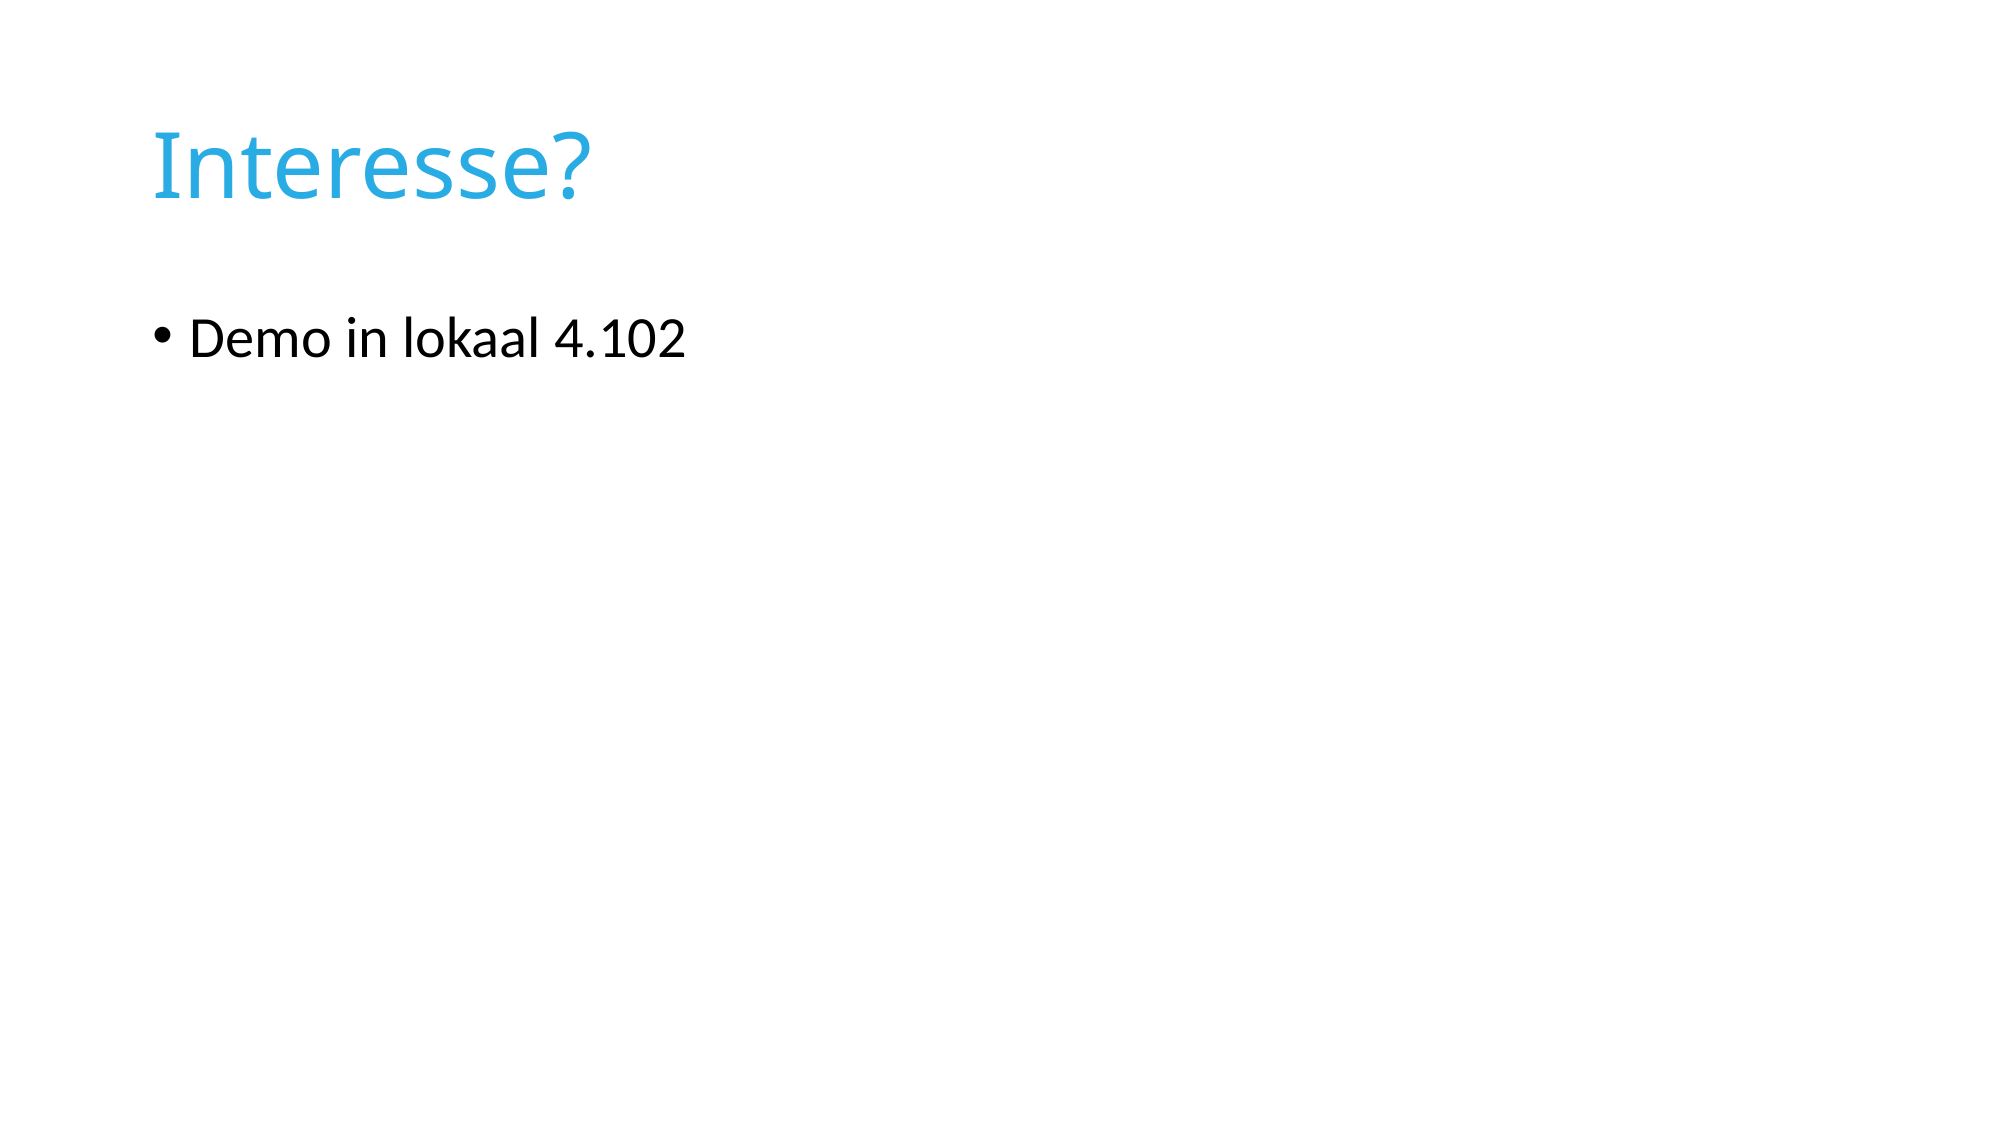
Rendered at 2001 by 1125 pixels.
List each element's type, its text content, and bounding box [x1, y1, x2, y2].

title Interesse? [137, 59, 1863, 278]
list Demo in lokaal 4.102 [137, 299, 1863, 1014]
